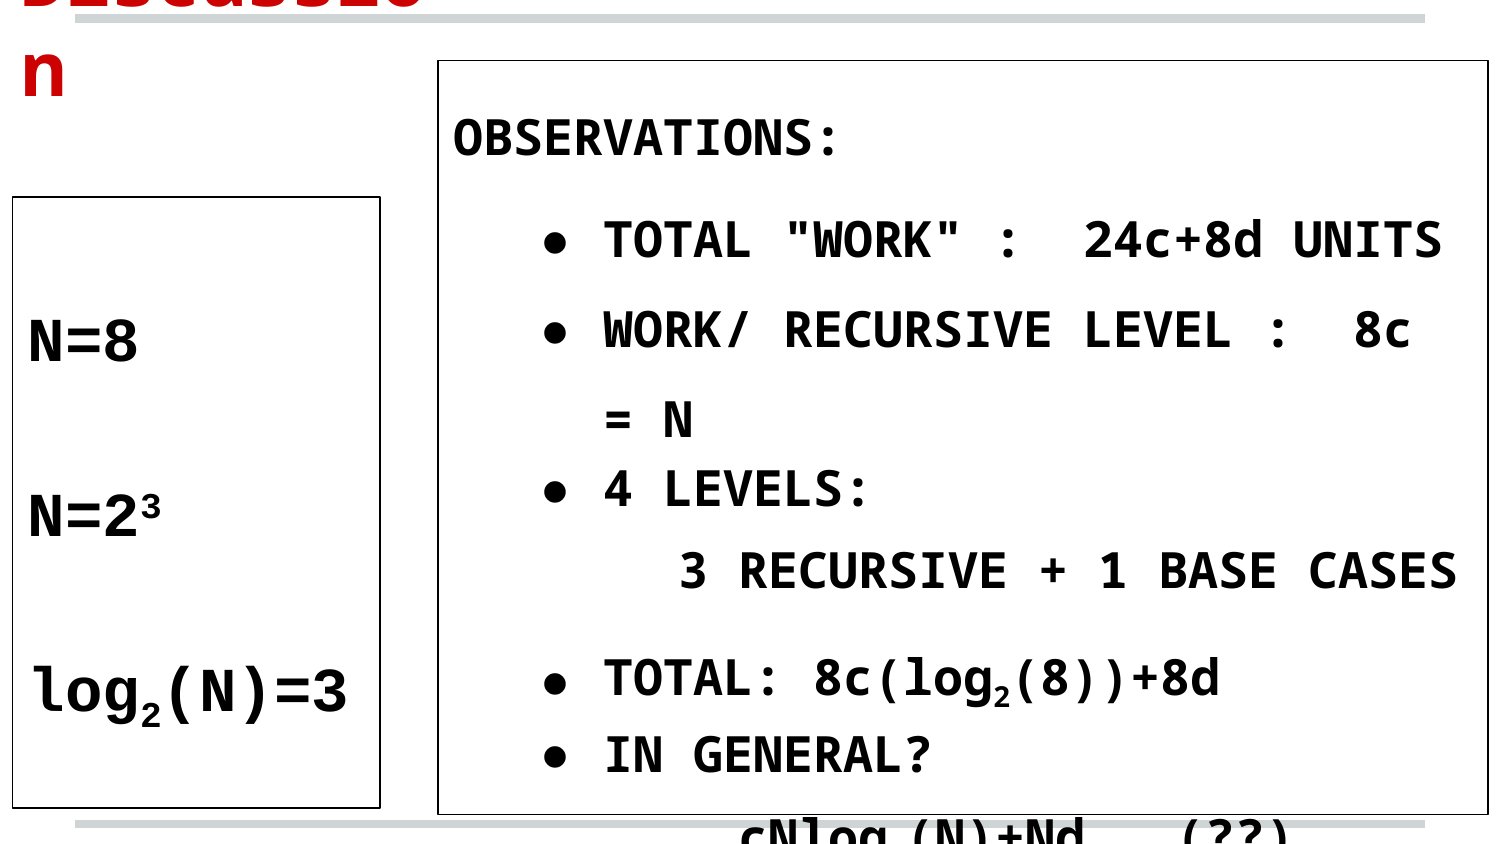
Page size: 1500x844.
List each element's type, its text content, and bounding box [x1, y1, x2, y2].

list N=8 N=23 log2(N)=3 [12, 196, 381, 808]
list OBSERVATIONS: TOTAL "WORK" : 24c+8d UNITS WORK/ RECURSIVE LEVEL : 8c = N 4 LEVELS: 3 RECURSIVE + 1 BASE CASES TOTAL: 8c(log2(8))+8d IN GENERAL? cNlog2(N)+Nd (??) [438, 60, 1488, 815]
title Discussion [6, 0, 456, 127]
